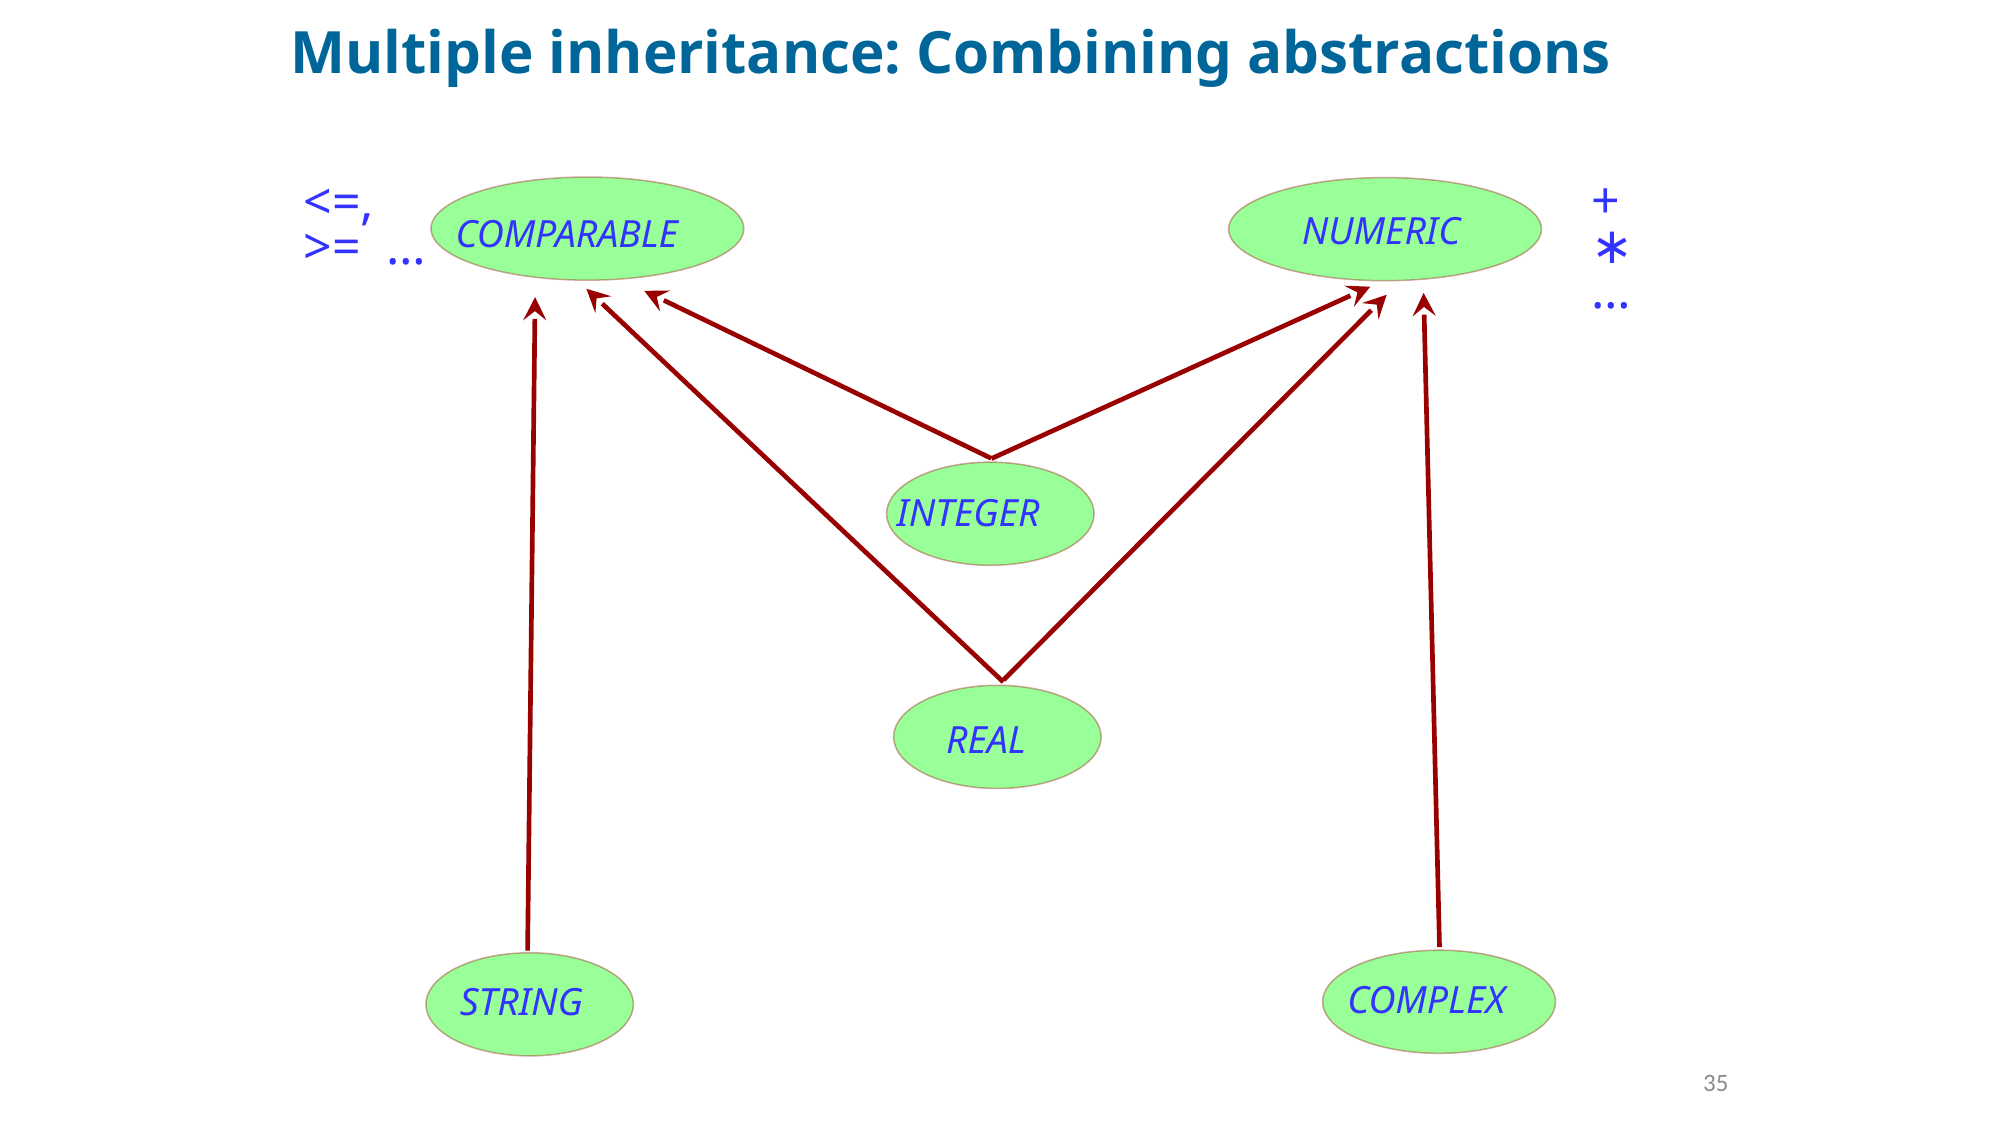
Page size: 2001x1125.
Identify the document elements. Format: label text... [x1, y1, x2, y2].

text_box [1423, 292, 1440, 948]
text_box NUMERIC [1286, 199, 1524, 260]
text_box [1351, 950, 1528, 968]
text_box COMPLEX [1332, 968, 1557, 1029]
text_box [425, 975, 619, 1056]
text_box [485, 263, 704, 281]
text_box STRING [444, 970, 674, 1031]
text_box [1322, 981, 1332, 1022]
title Multiple inheritance: Combining abstractions [290, 19, 1688, 91]
text_box COMPARABLE [485, 202, 748, 263]
text_box REAL [931, 708, 1074, 769]
text_box [893, 685, 1102, 789]
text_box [586, 288, 1387, 683]
text_box [485, 177, 722, 202]
text_box [1340, 1029, 1538, 1054]
text_box + ∗ … [1576, 174, 1718, 320]
slide_number 35 [1653, 1038, 1744, 1125]
text_box [1228, 177, 1512, 281]
text_box [1524, 205, 1542, 253]
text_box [527, 297, 536, 951]
text_box [452, 952, 607, 970]
text_box <=, >= … [289, 176, 485, 319]
